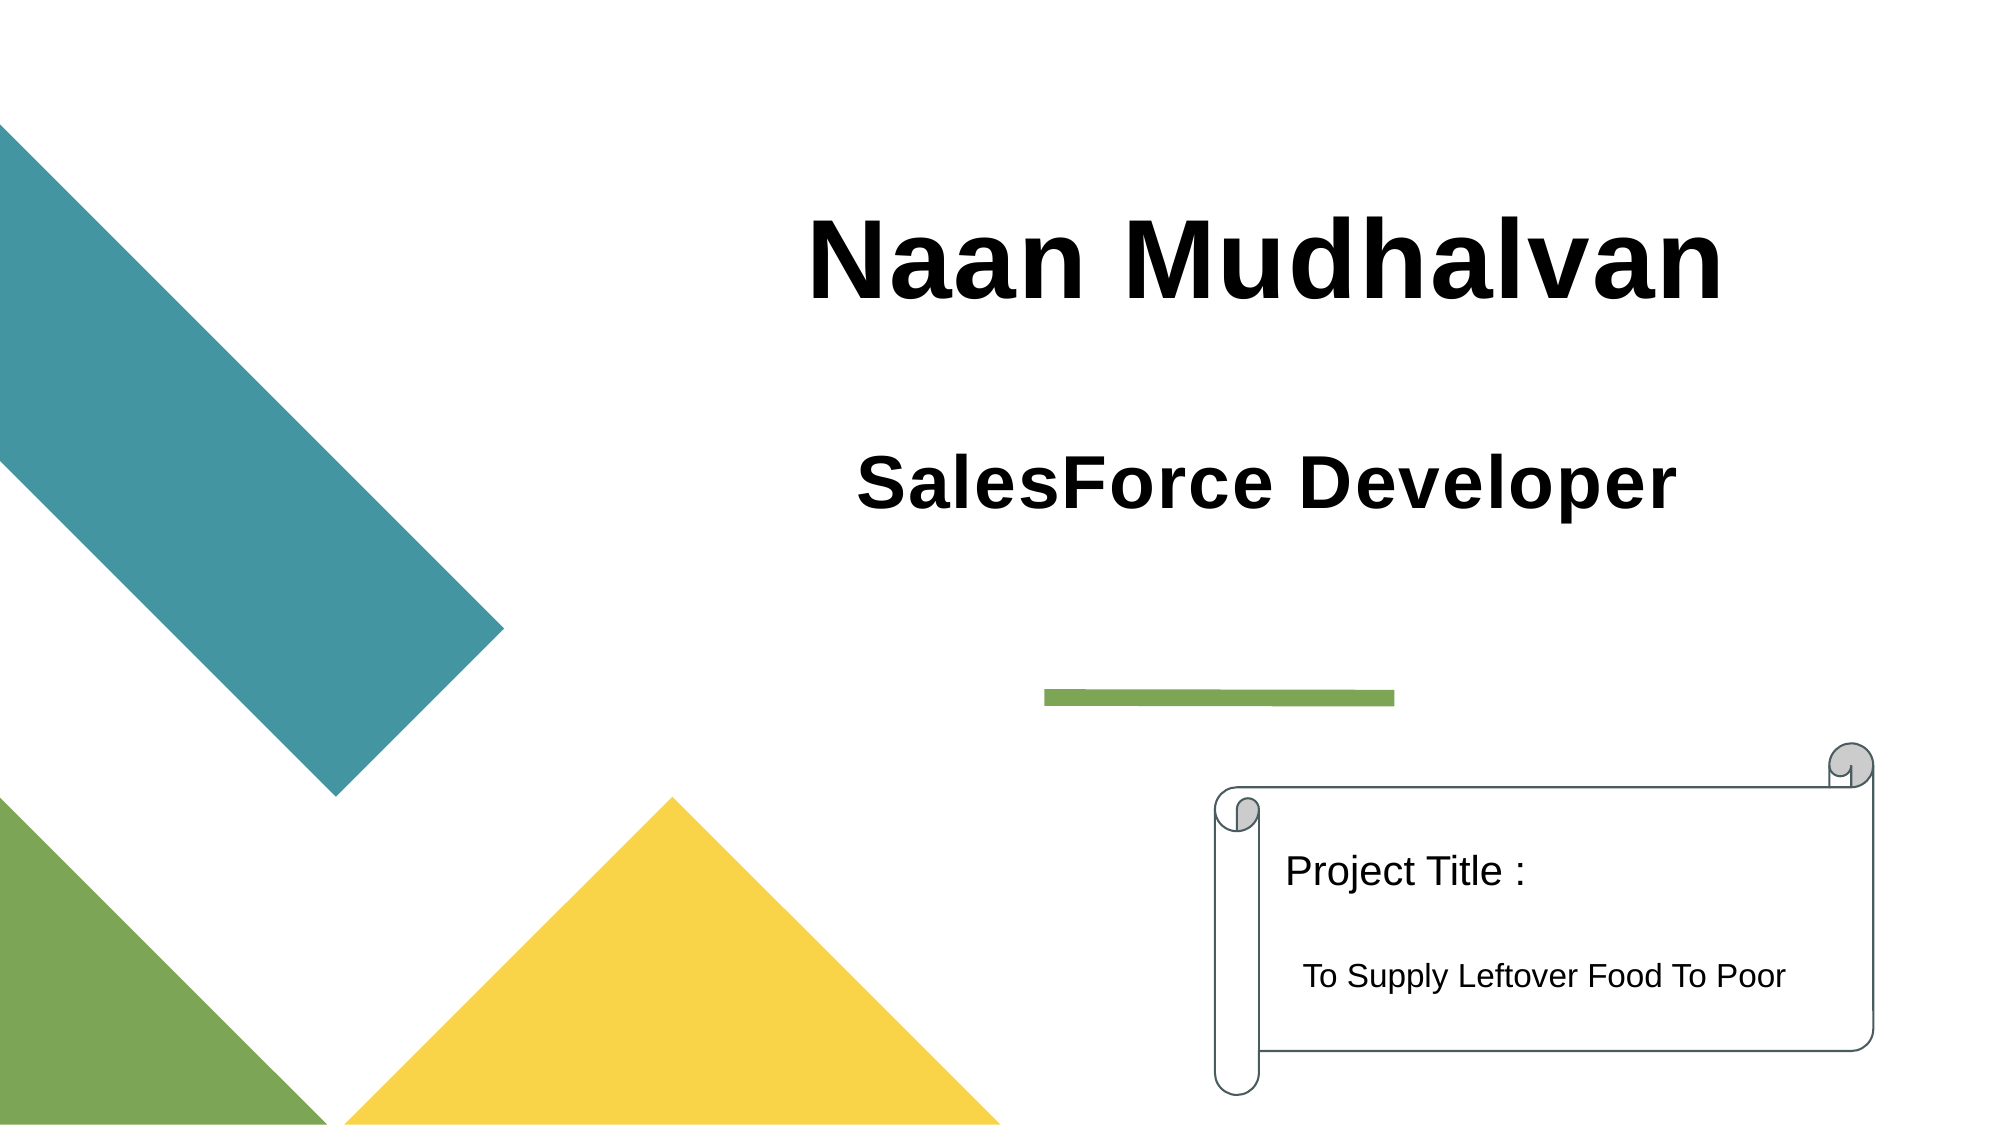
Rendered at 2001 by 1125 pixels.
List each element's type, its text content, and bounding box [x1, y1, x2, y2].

text_box Project Title : To Supply Leftover Food To Poorh [1213, 742, 1875, 1096]
title Naan Mudhalvan SalesForce Developer [590, 124, 1946, 525]
